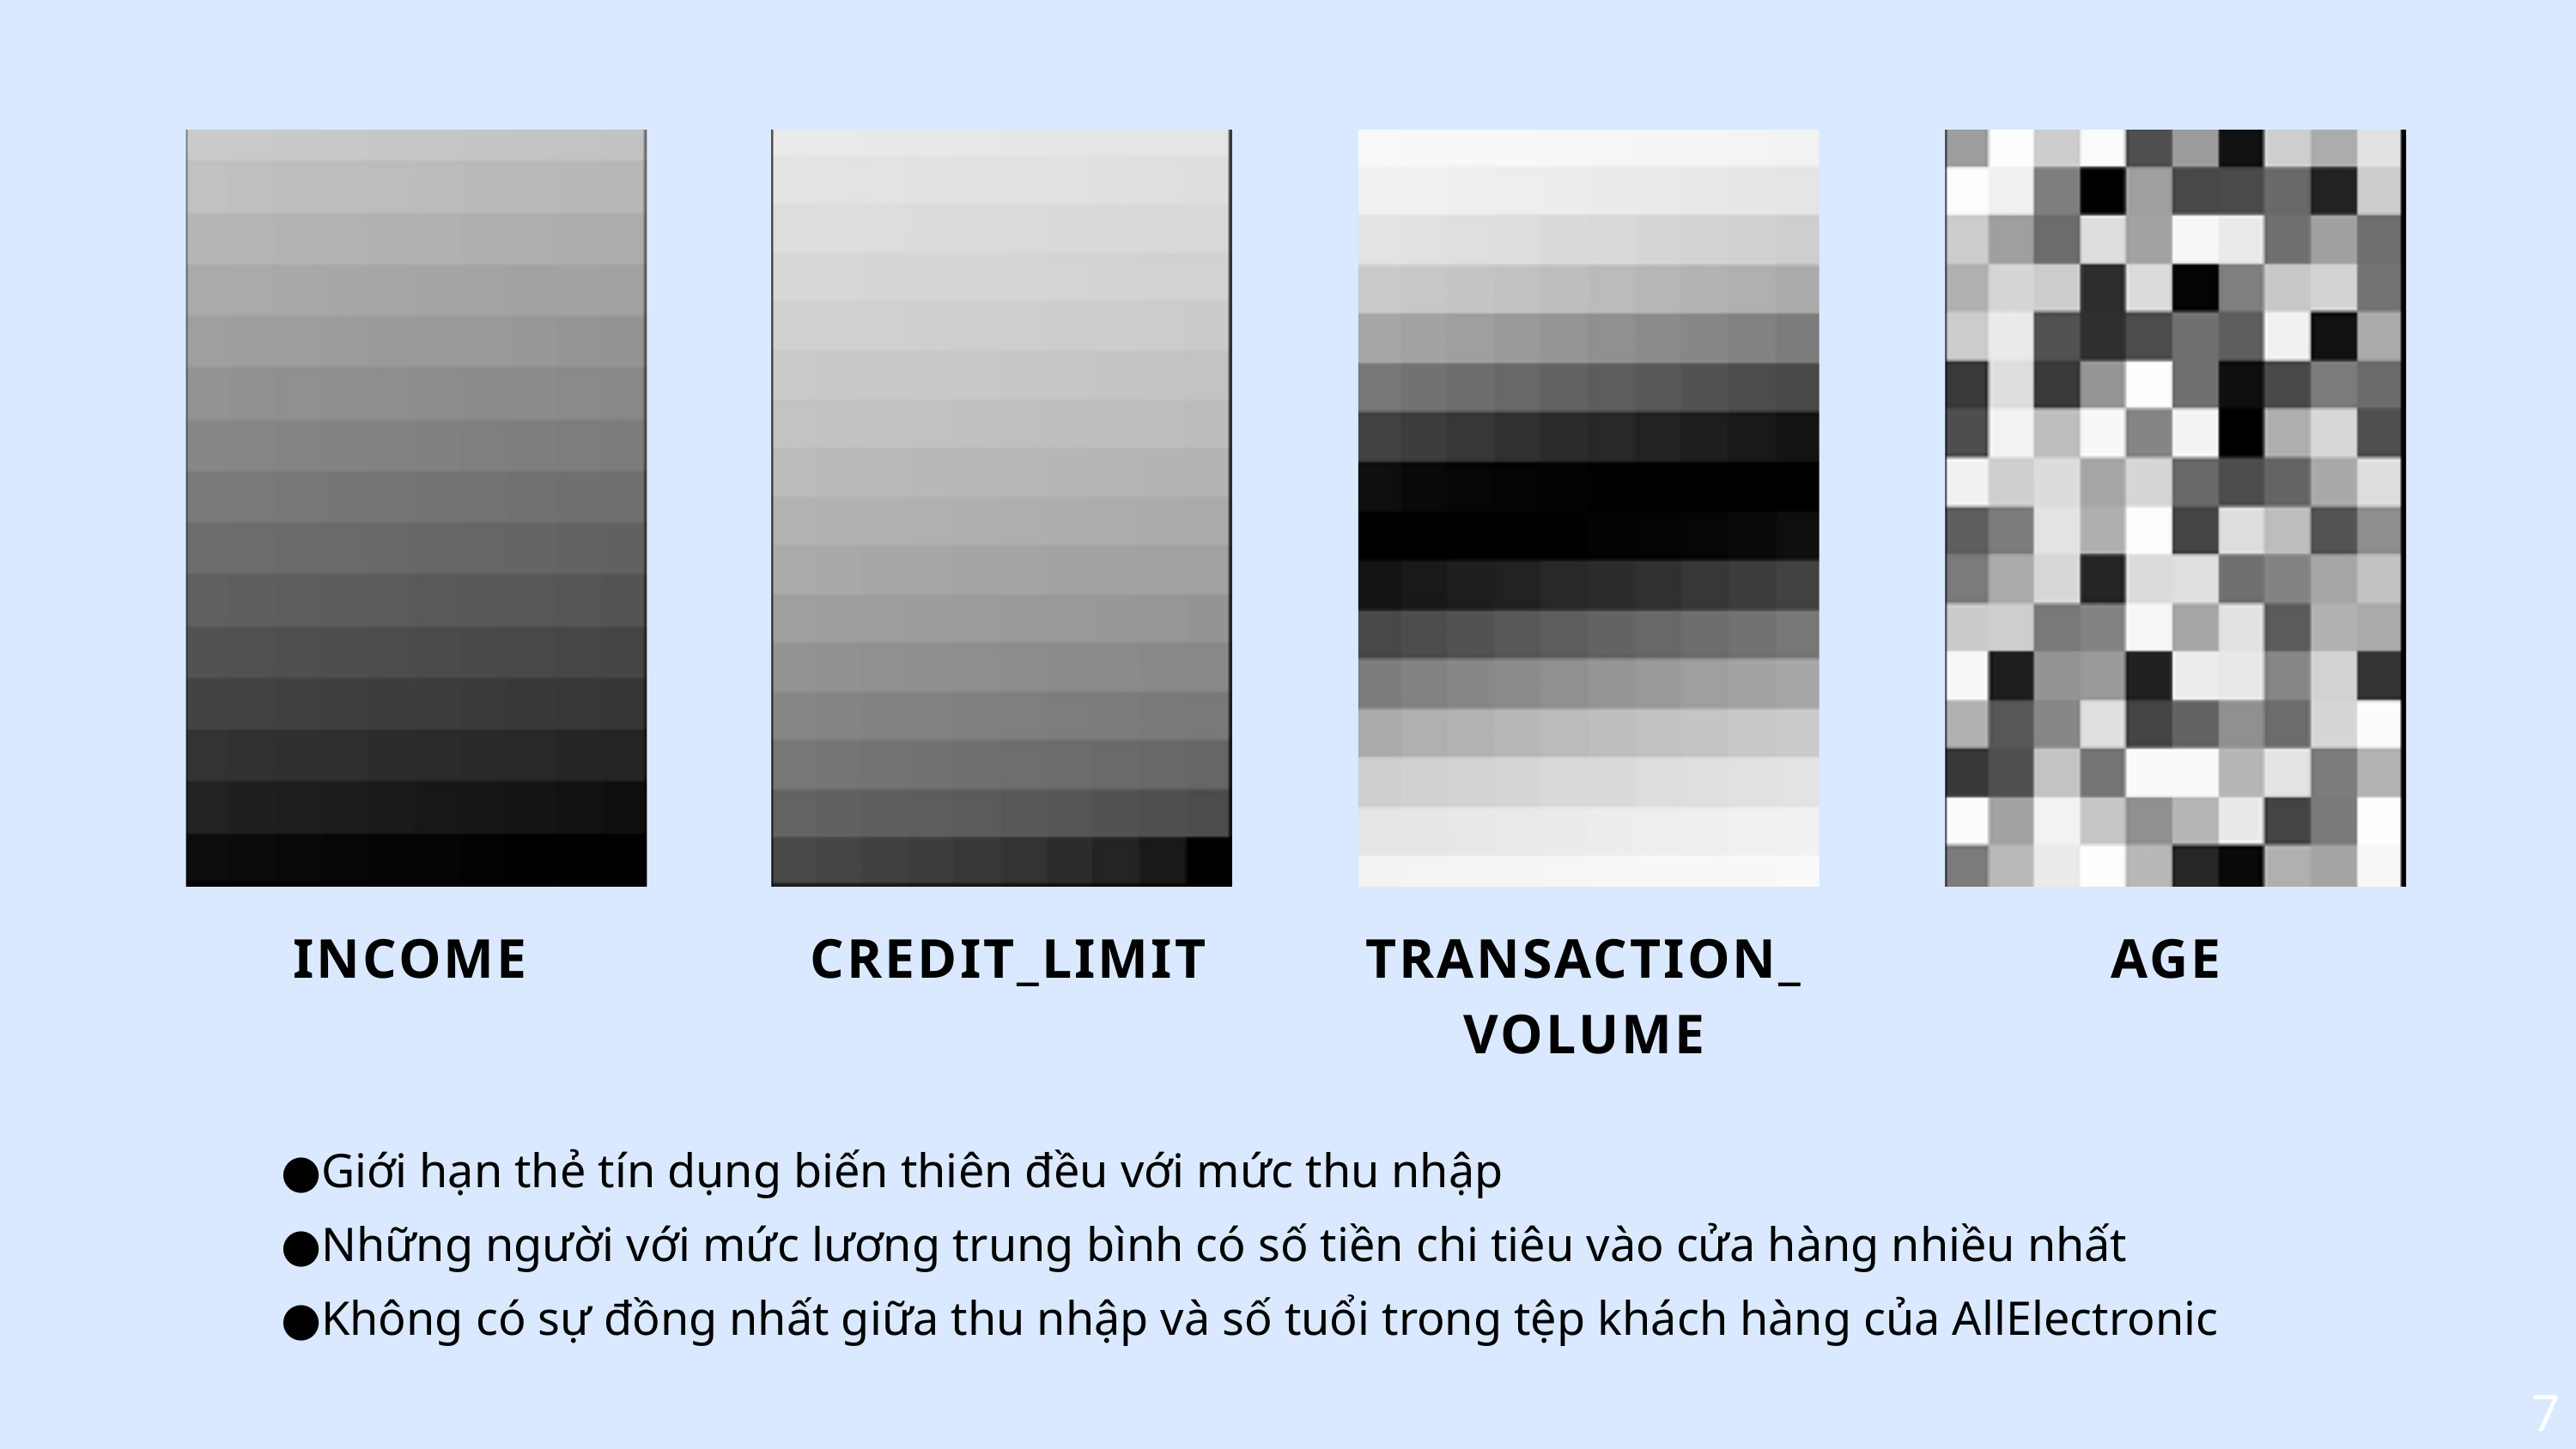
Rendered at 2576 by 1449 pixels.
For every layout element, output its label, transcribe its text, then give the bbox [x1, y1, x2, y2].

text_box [1358, 130, 1820, 888]
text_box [185, 130, 647, 888]
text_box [1945, 130, 2407, 888]
text_box ●Giới hạn thẻ tín dụng biến thiên đều với mức thu nhập ●Những người với mức lương trung bình có số tiền chi tiêu vào cửa hàng nhiều nhất ●Không có sự đồng nhất giữa thu nhập và số tuổi trong tệp khách hàng của AllElectronic [281, 1123, 2436, 1419]
text_box INCOME [185, 913, 635, 989]
text_box TRANSACTION_VOLUME [1356, 913, 1814, 1064]
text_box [770, 130, 1233, 888]
text_box AGE [1941, 913, 2391, 989]
text_box 7 [2518, 1374, 2573, 1448]
text_box CREDIT_LIMIT [771, 913, 1247, 989]
